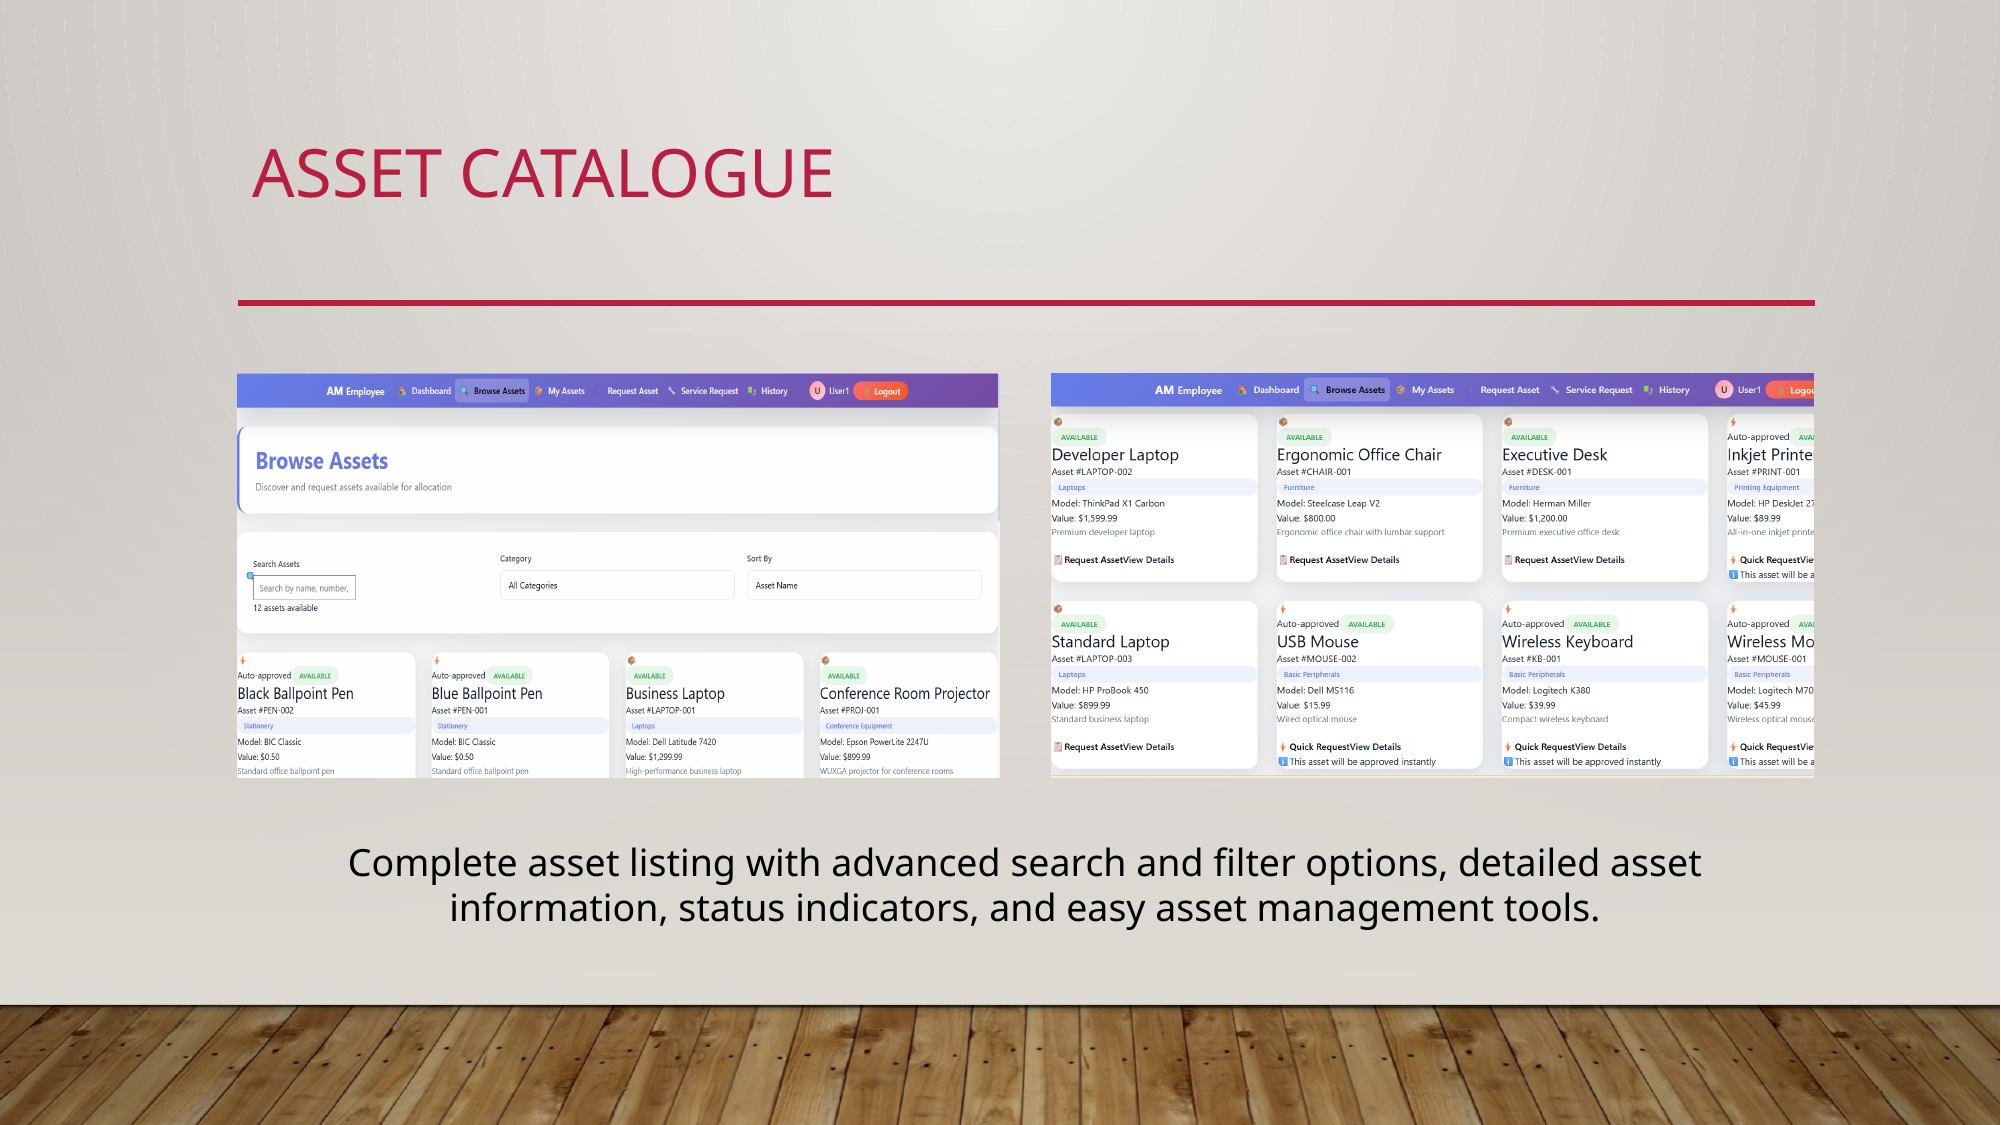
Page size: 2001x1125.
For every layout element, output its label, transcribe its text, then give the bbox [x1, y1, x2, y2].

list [1051, 373, 1814, 778]
text_box Complete asset listing with advanced search and filter options, detailed asset information, status indicators, and easy asset management tools. [237, 831, 1814, 937]
title ASSET CATALOGUE [237, 132, 1814, 306]
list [237, 373, 1000, 778]
picture [0, 1005, 2000, 1125]
